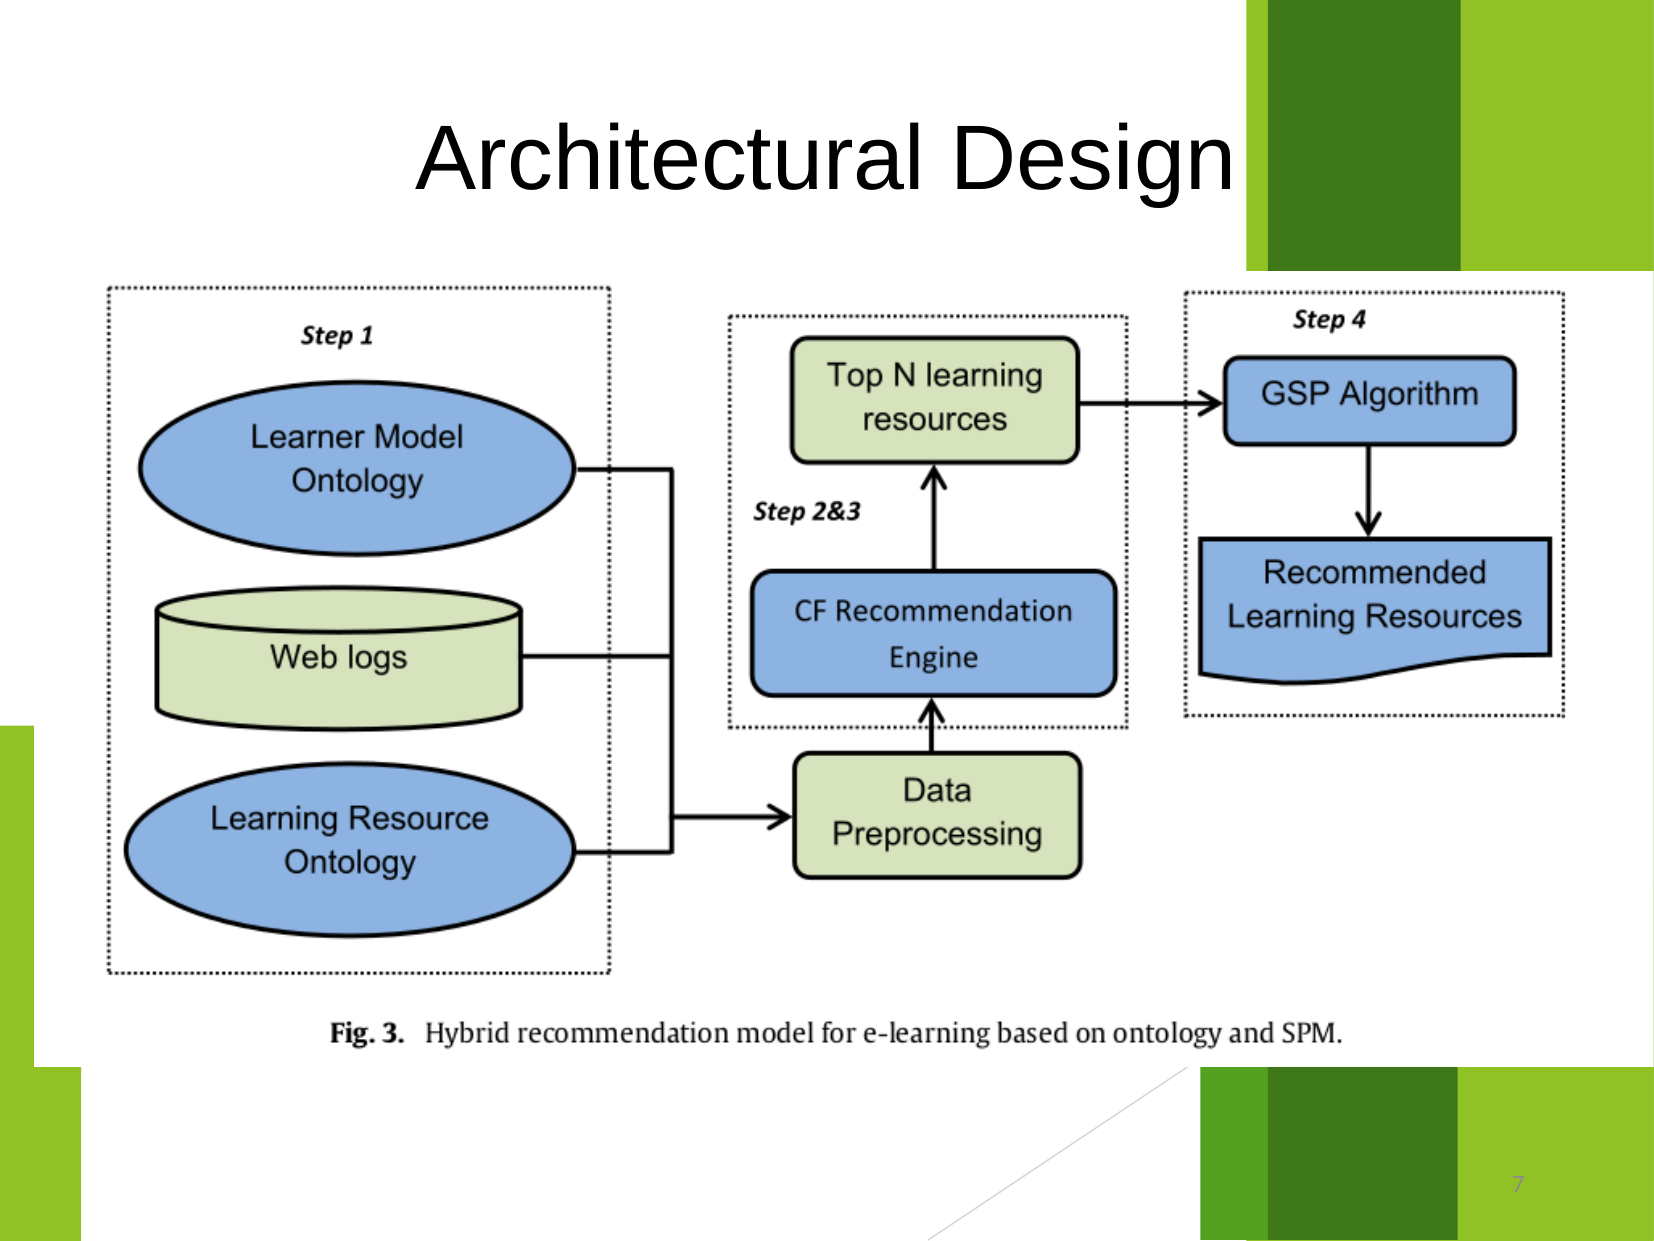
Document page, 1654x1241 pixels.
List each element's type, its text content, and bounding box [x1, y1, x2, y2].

text_box Architectural Design [82, 49, 1571, 257]
text_box [1393, 1110, 1595, 1180]
picture [33, 271, 1654, 1067]
text_box <number> [1167, 1149, 1540, 1216]
